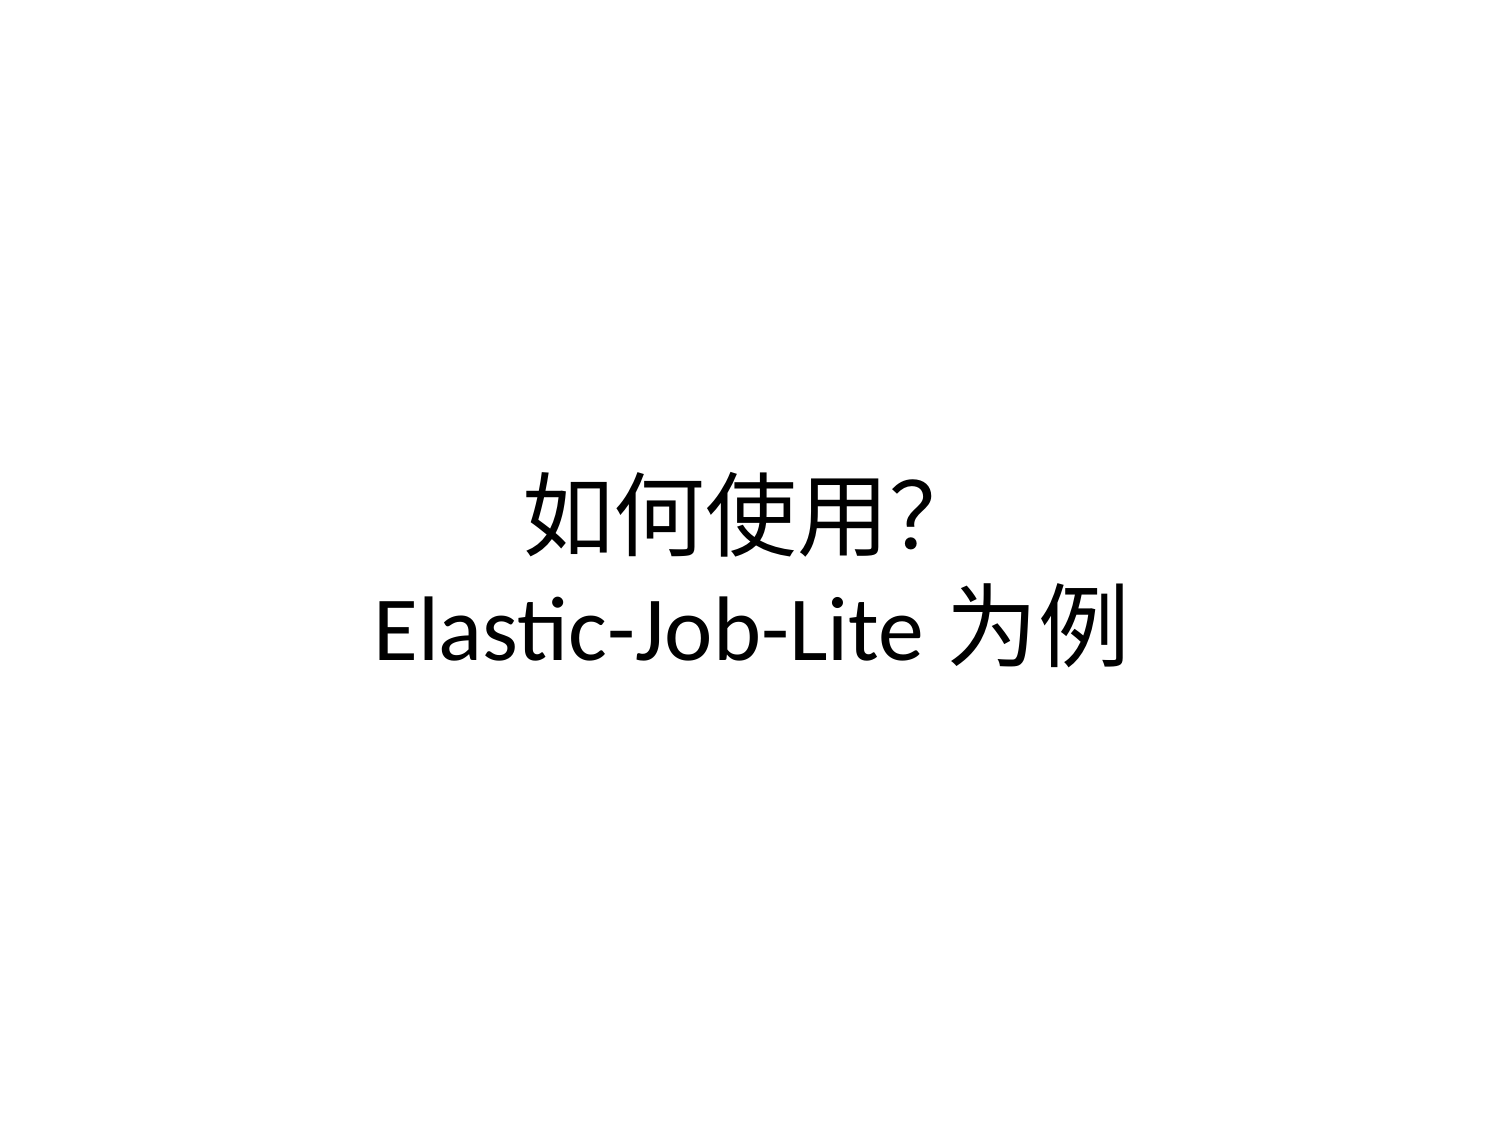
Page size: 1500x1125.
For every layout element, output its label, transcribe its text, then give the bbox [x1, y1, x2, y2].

title 如何使用？ Elastic-Job-Lite为例 [76, 314, 1427, 823]
